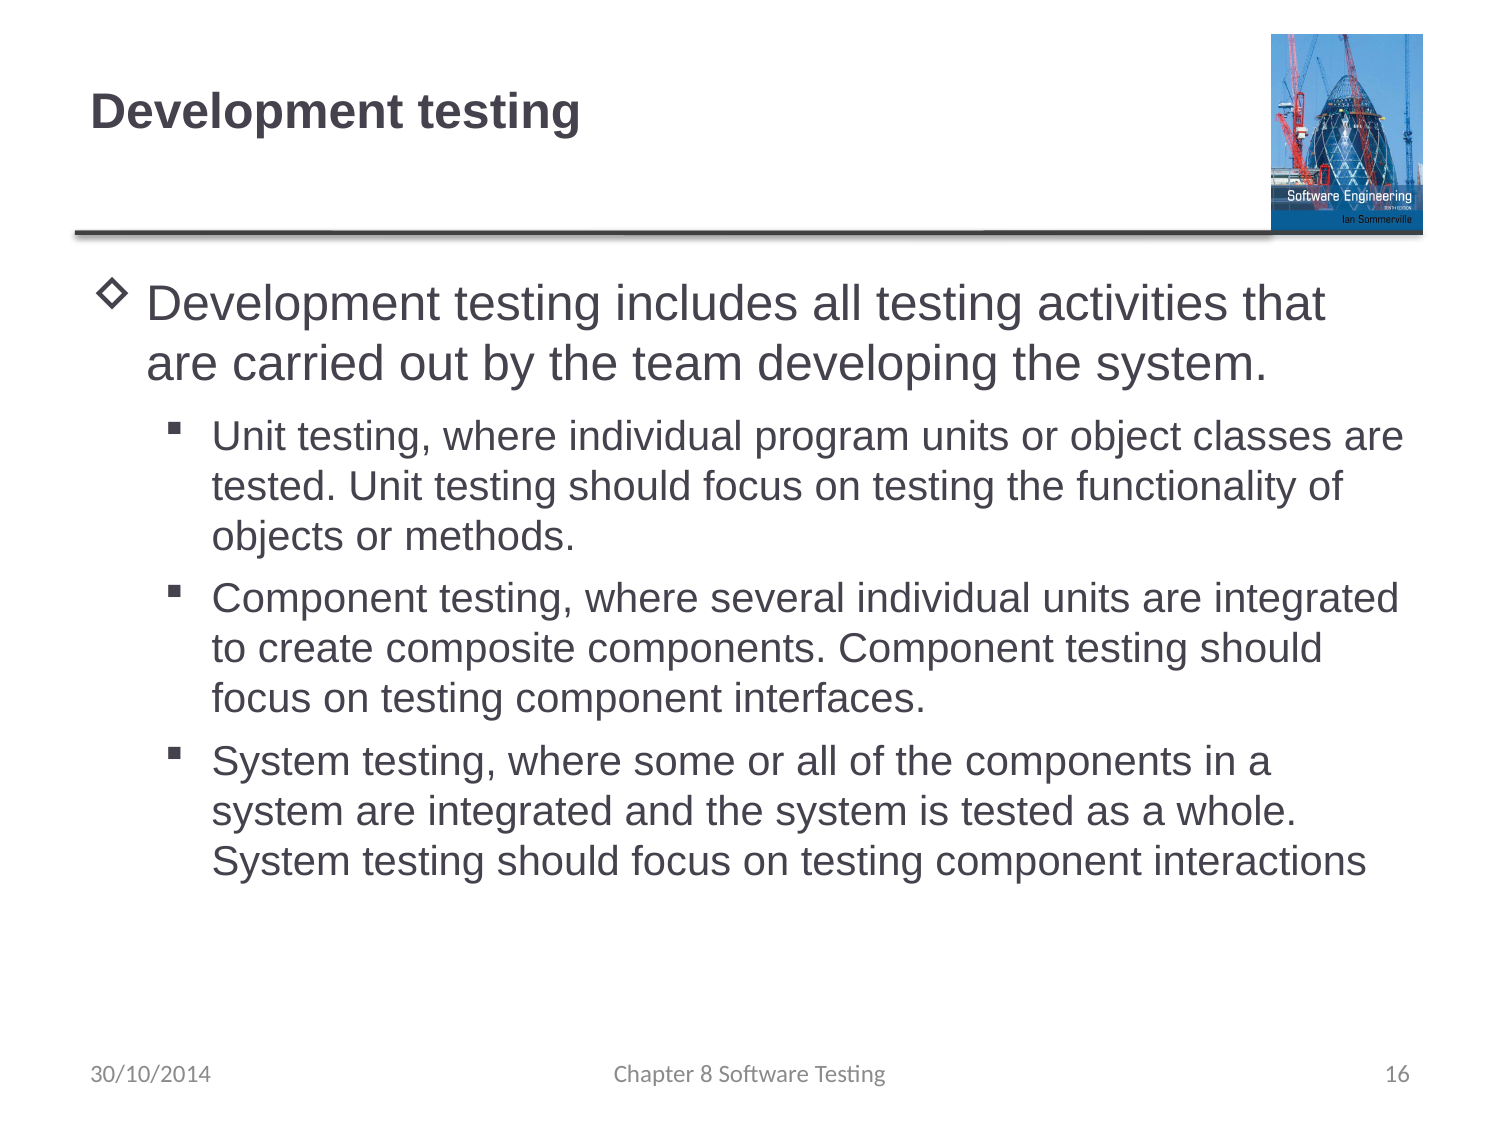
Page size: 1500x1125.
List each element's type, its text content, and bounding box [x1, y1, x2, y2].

picture [1271, 34, 1423, 230]
slide_number 16 [1074, 1042, 1425, 1103]
footer Chapter 8 Software Testing [512, 1042, 988, 1103]
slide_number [75, 1042, 425, 1103]
title Development testing [74, 44, 1272, 233]
list Development testing includes all testing activities that are carried out by the team developing the system. Unit testing, where individual program units or object classes are tested. Unit testing should focus on testing the functionality of objects or methods. Component testing, where several individual units are integrated to create composite components. Component testing should focus on testing component interfaces. System testing, where some or all of the components in a system are integrated and the system is tested as a whole. System testing should focus on testing component interactions [75, 262, 1425, 1005]
